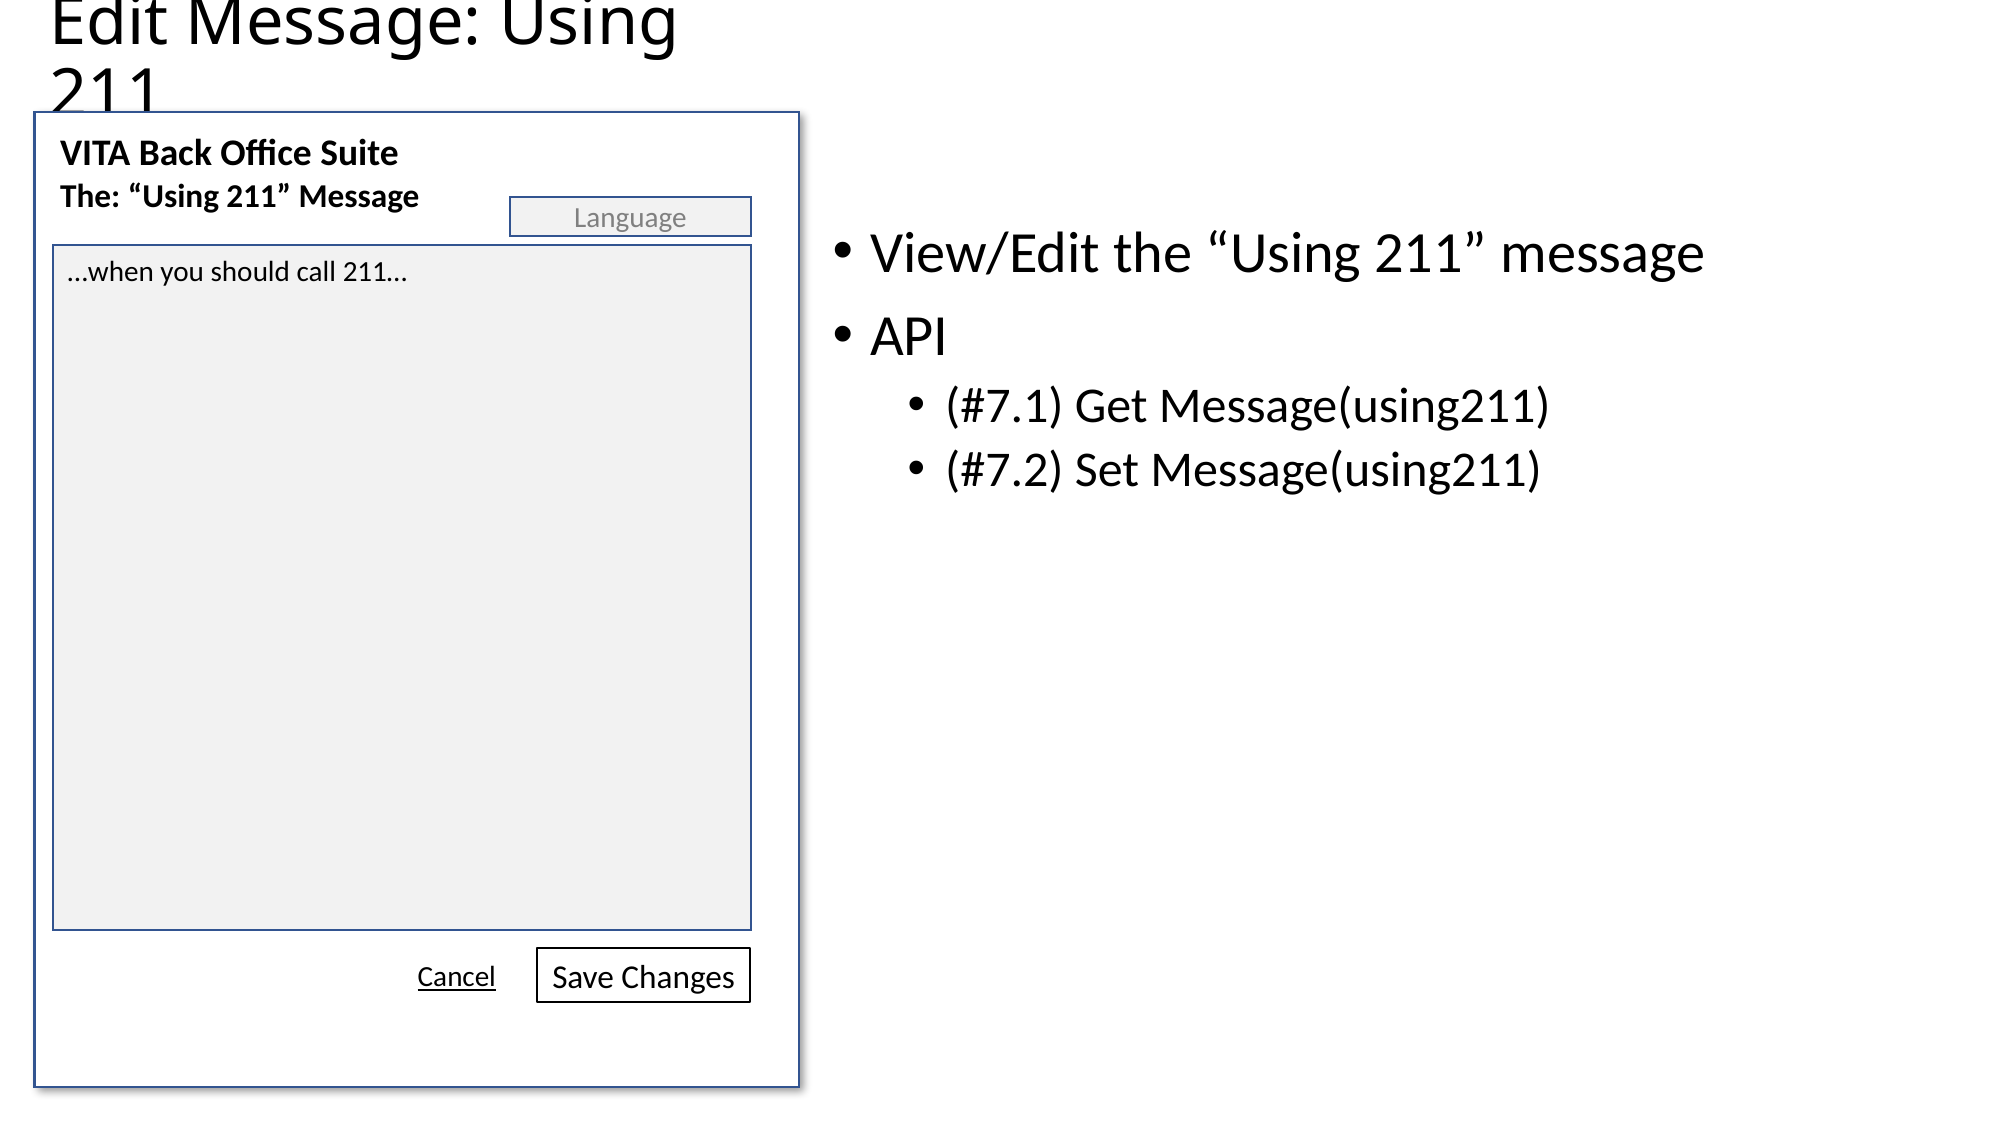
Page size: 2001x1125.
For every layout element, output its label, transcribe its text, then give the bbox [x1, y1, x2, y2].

text_box Save Changes [537, 947, 750, 1003]
list View/Edit the “Using 211” message API (#7.1) Get Message(using211) (#7.2) Set Message(using211) [817, 214, 1940, 1014]
text_box [52, 244, 752, 931]
text_box …when you should call 211… [52, 245, 707, 295]
text_box Language [509, 196, 752, 237]
text_box VITA Back Office Suite [45, 120, 415, 167]
text_box Cancel [402, 950, 511, 1000]
title Edit Message: Using 211 [34, 6, 799, 111]
text_box [33, 111, 800, 1088]
text_box The: “Using 211” Message [45, 167, 435, 222]
